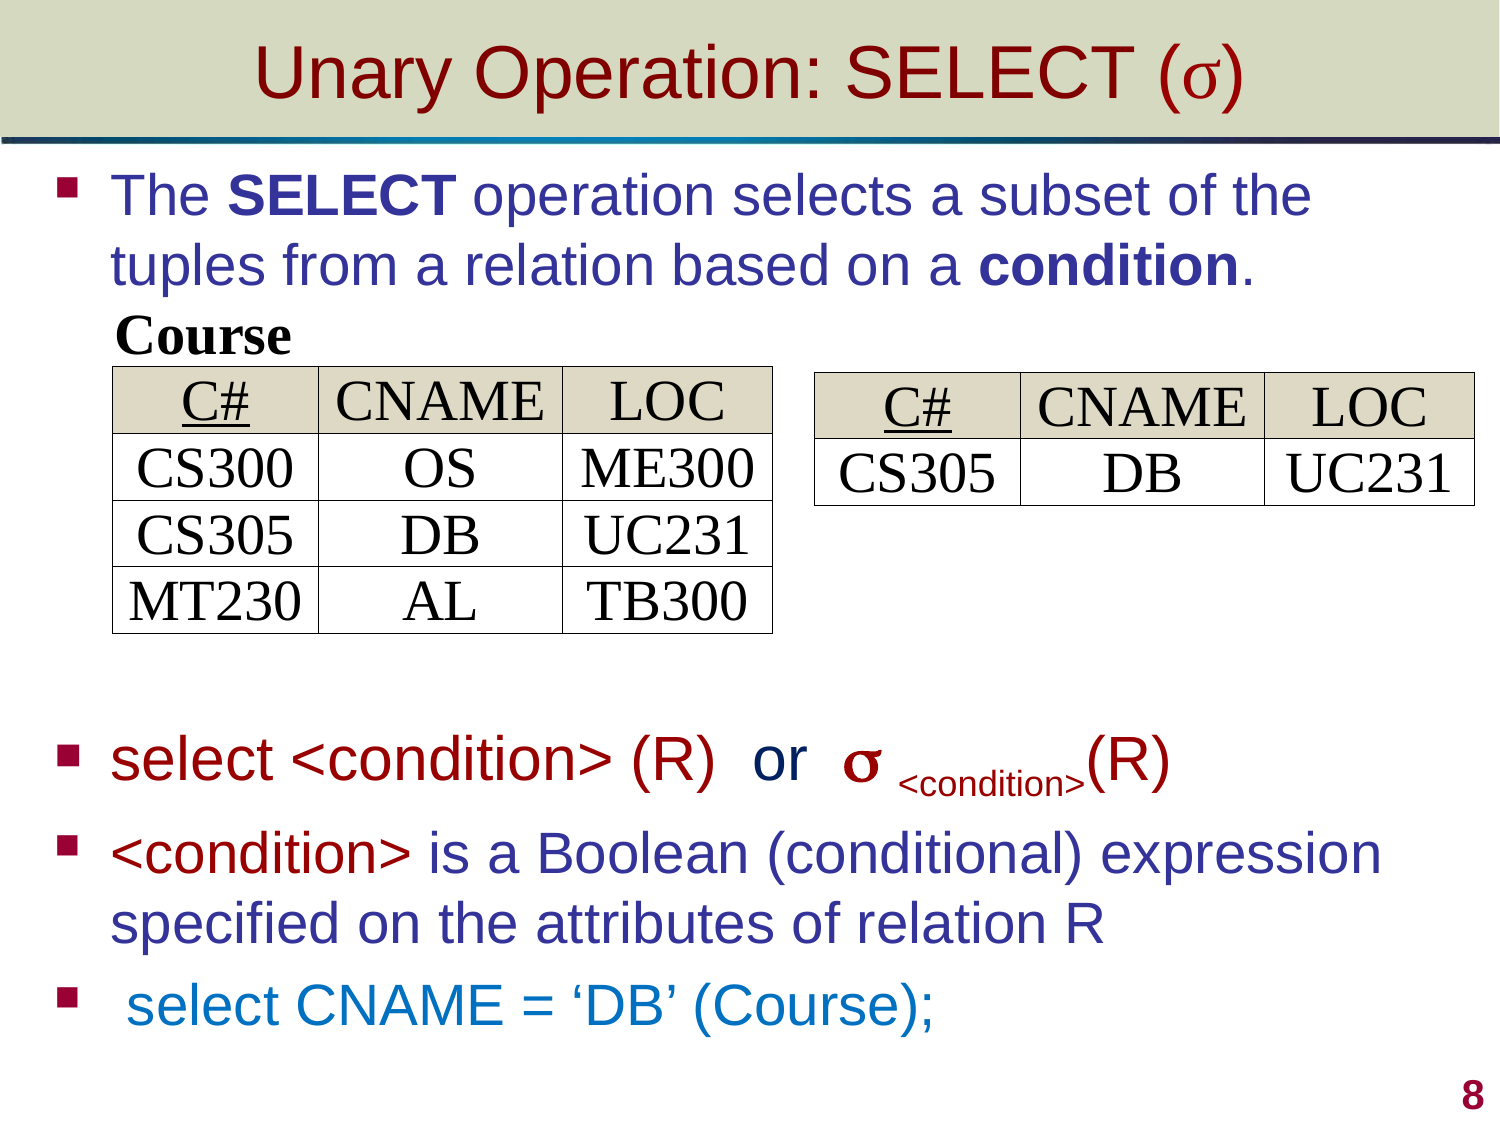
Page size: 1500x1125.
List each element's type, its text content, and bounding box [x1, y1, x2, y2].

table_cell CNAME [319, 367, 562, 433]
slide_number 8 [1187, 1049, 1500, 1125]
table_header CNAME [1021, 373, 1264, 438]
table_header Course [113, 300, 773, 366]
table_cell LOC [563, 367, 772, 433]
table_cell OS [319, 434, 562, 500]
table_cell TB300 [563, 567, 772, 633]
table_header C# [815, 373, 1020, 438]
list The SELECT operation selects a subset of the tuples from a relation based on a condition. select <condition> (R) or  <condition>(R) <condition> is a Boolean (conditional) expression specified on the attributes of relation R select CNAME = ‘DB’ (Course); [39, 149, 1475, 1087]
table_cell CS305 [815, 439, 1020, 505]
table_cell ME300 [563, 434, 772, 500]
table_cell UC231 [563, 501, 772, 566]
table_cell DB [1021, 439, 1264, 505]
table_cell CS305 [113, 501, 318, 566]
table_cell CS300 [113, 434, 318, 500]
table_cell MT230 [113, 567, 318, 633]
title Unary Operation: SELECT (σ) [0, 0, 1500, 138]
table_cell C# [113, 367, 318, 433]
picture [0, 138, 1500, 145]
table_cell UC231 [1265, 439, 1474, 505]
table_cell AL [319, 567, 562, 633]
table_header LOC [1265, 373, 1474, 438]
table_cell DB [319, 501, 562, 566]
